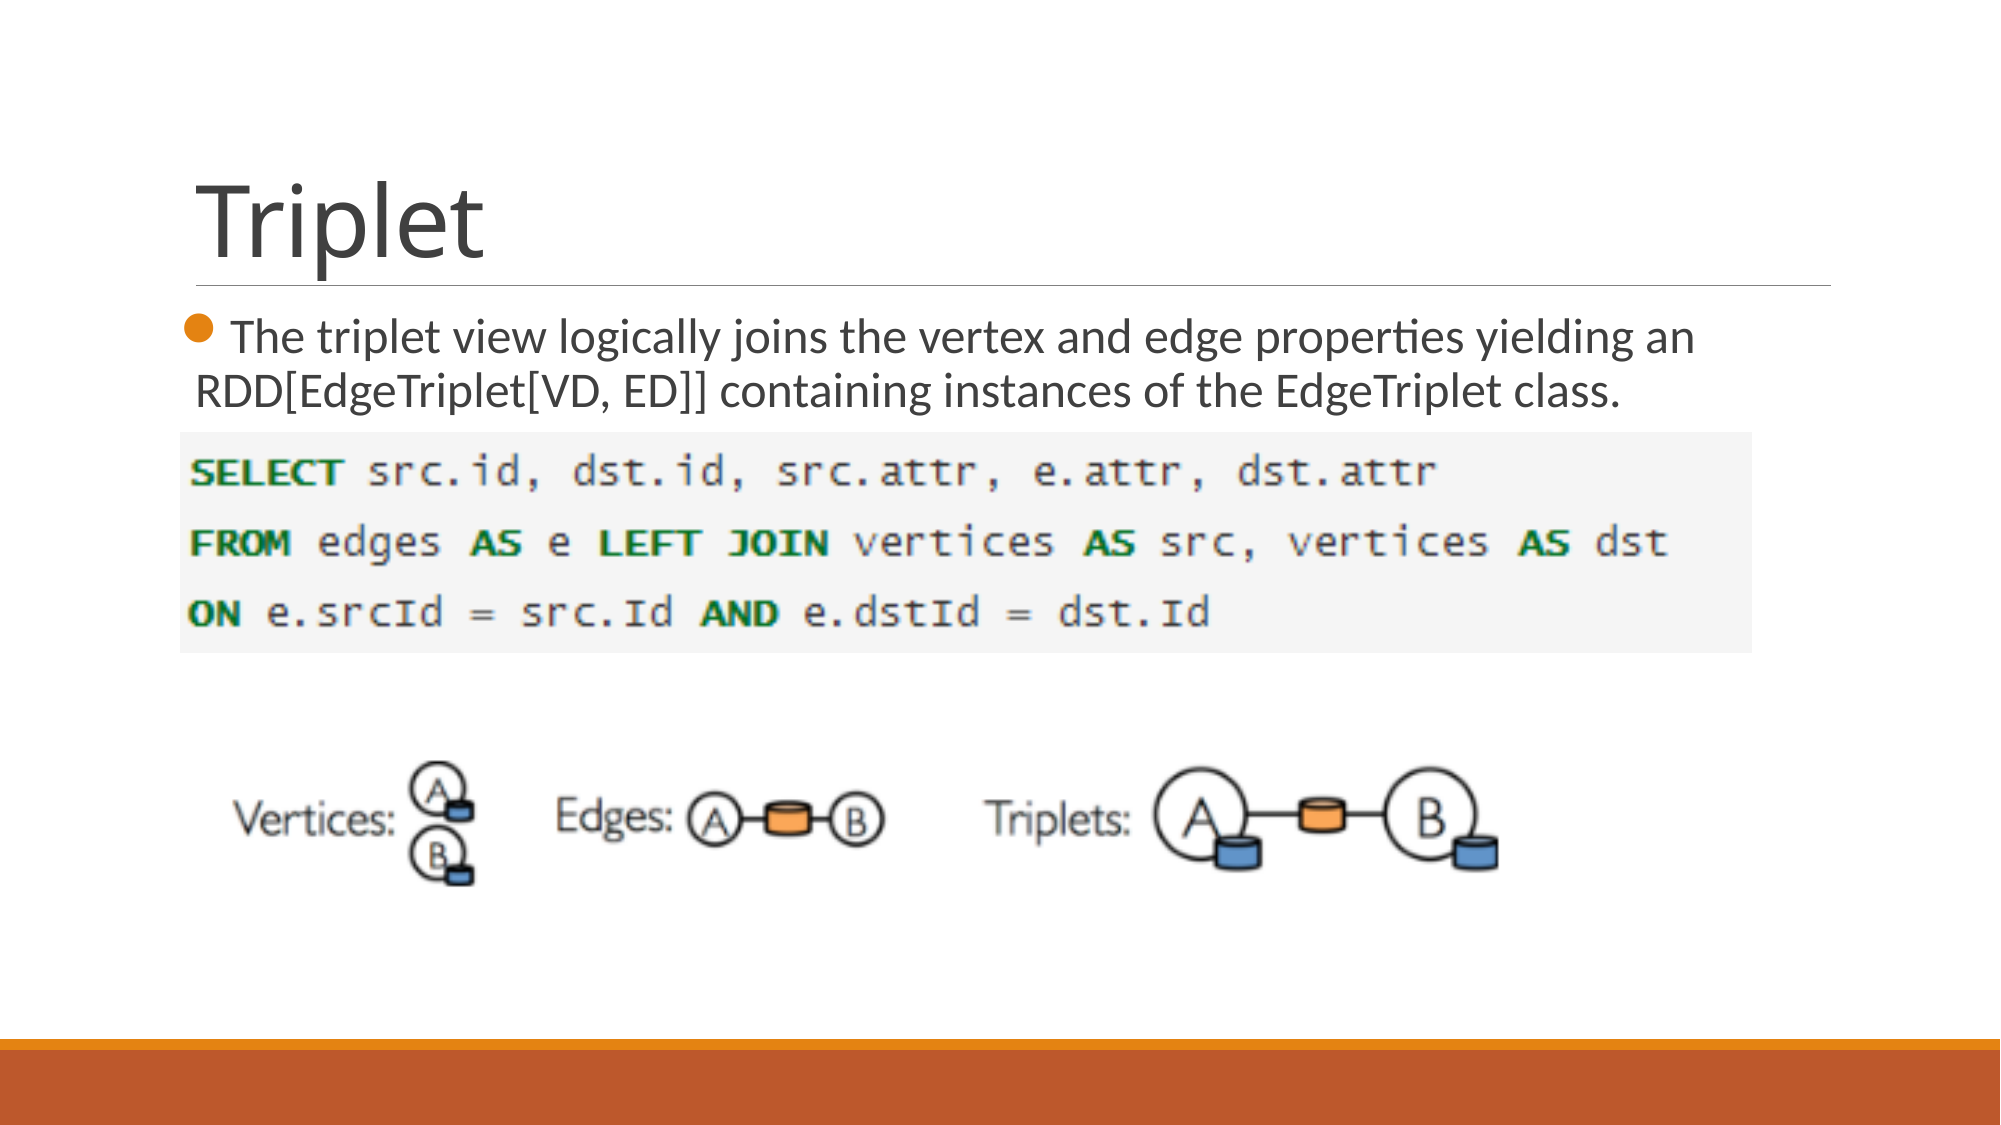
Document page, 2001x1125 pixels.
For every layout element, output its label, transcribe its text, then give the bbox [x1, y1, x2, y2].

picture [180, 697, 1575, 927]
picture [179, 431, 1752, 654]
list The triplet view logically joins the vertex and edge properties yielding an RDD[EdgeTriplet[VD, ED]] containing instances of the EdgeTriplet class. [180, 302, 1830, 963]
title Triplet [180, 47, 1830, 285]
